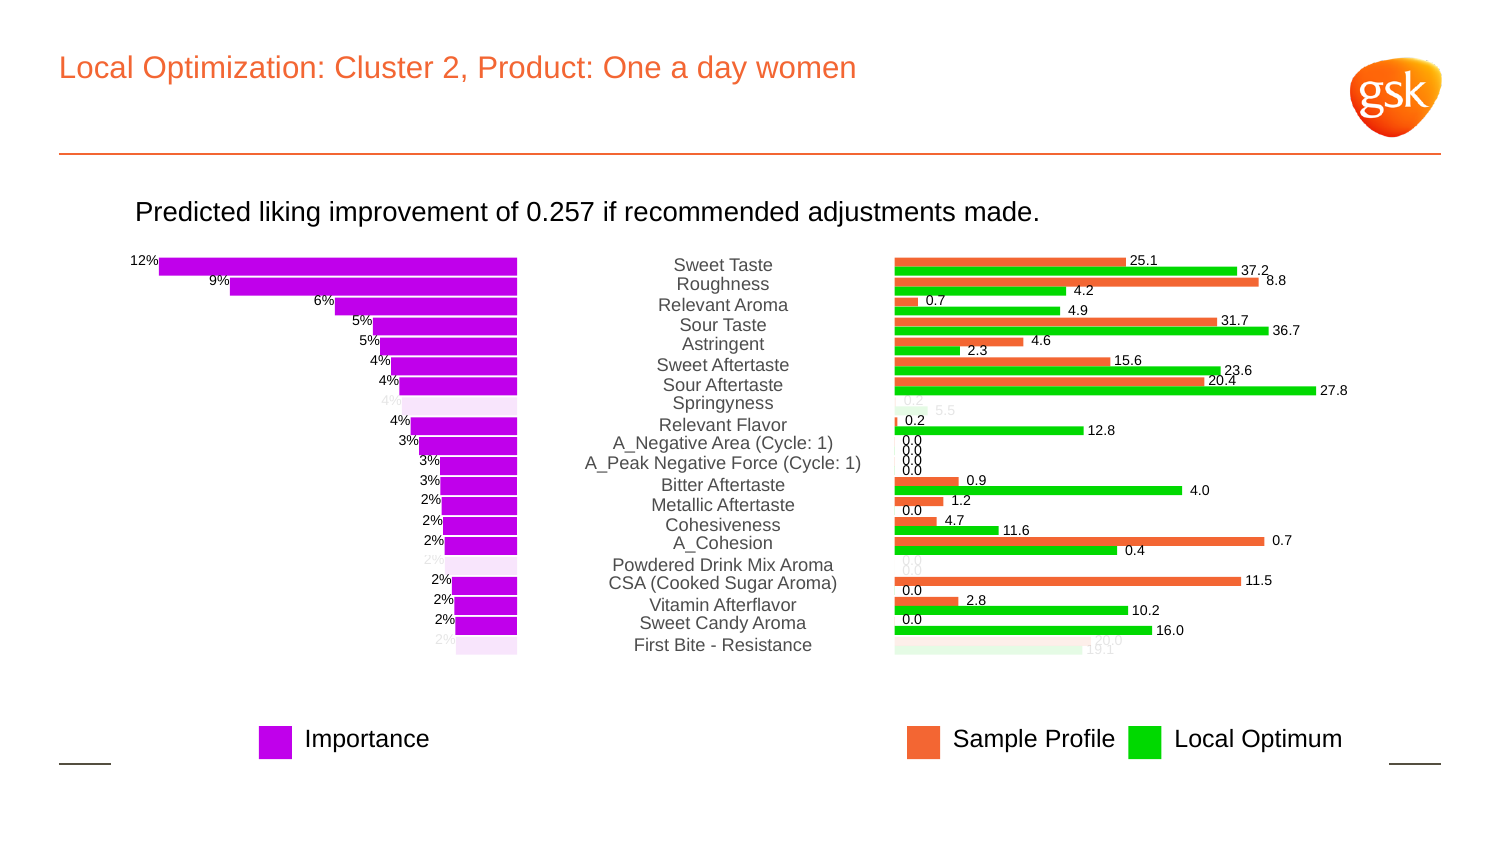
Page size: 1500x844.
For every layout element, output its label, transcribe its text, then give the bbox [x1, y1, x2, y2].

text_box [112, 194, 1388, 796]
picture [1333, 38, 1457, 157]
title Local Optimization: Cluster 2, Product: One a day women [58, 47, 1302, 86]
